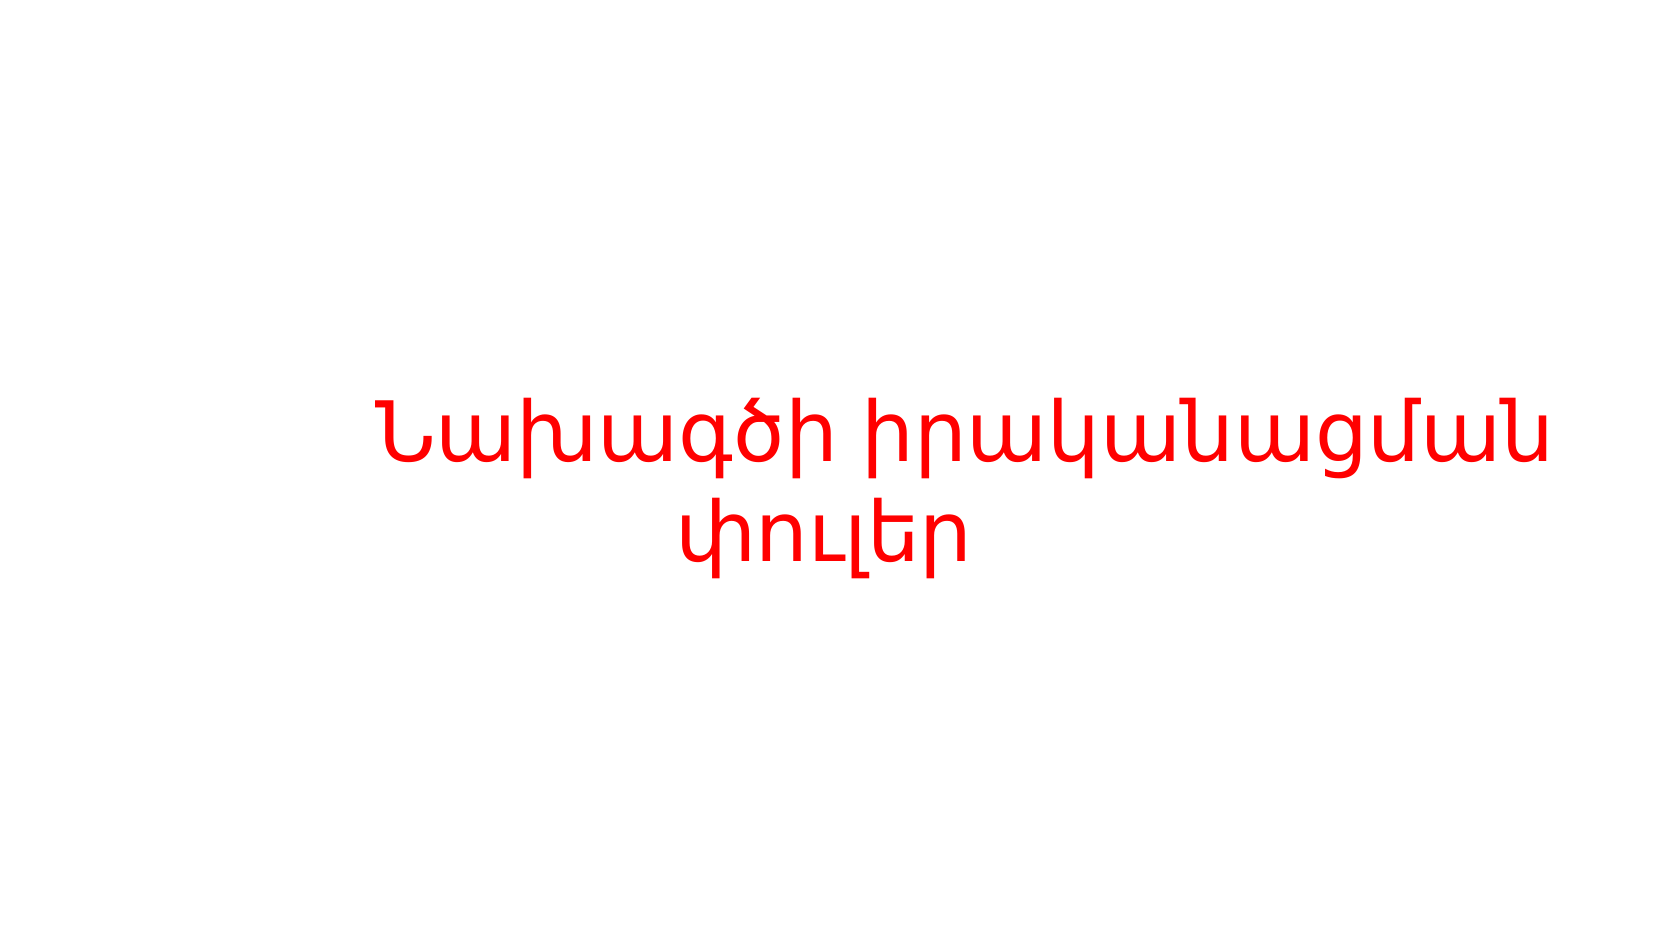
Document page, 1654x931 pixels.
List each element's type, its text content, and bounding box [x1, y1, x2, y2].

title Նախագծի իրականացման փուլեր [74, 39, 1564, 917]
